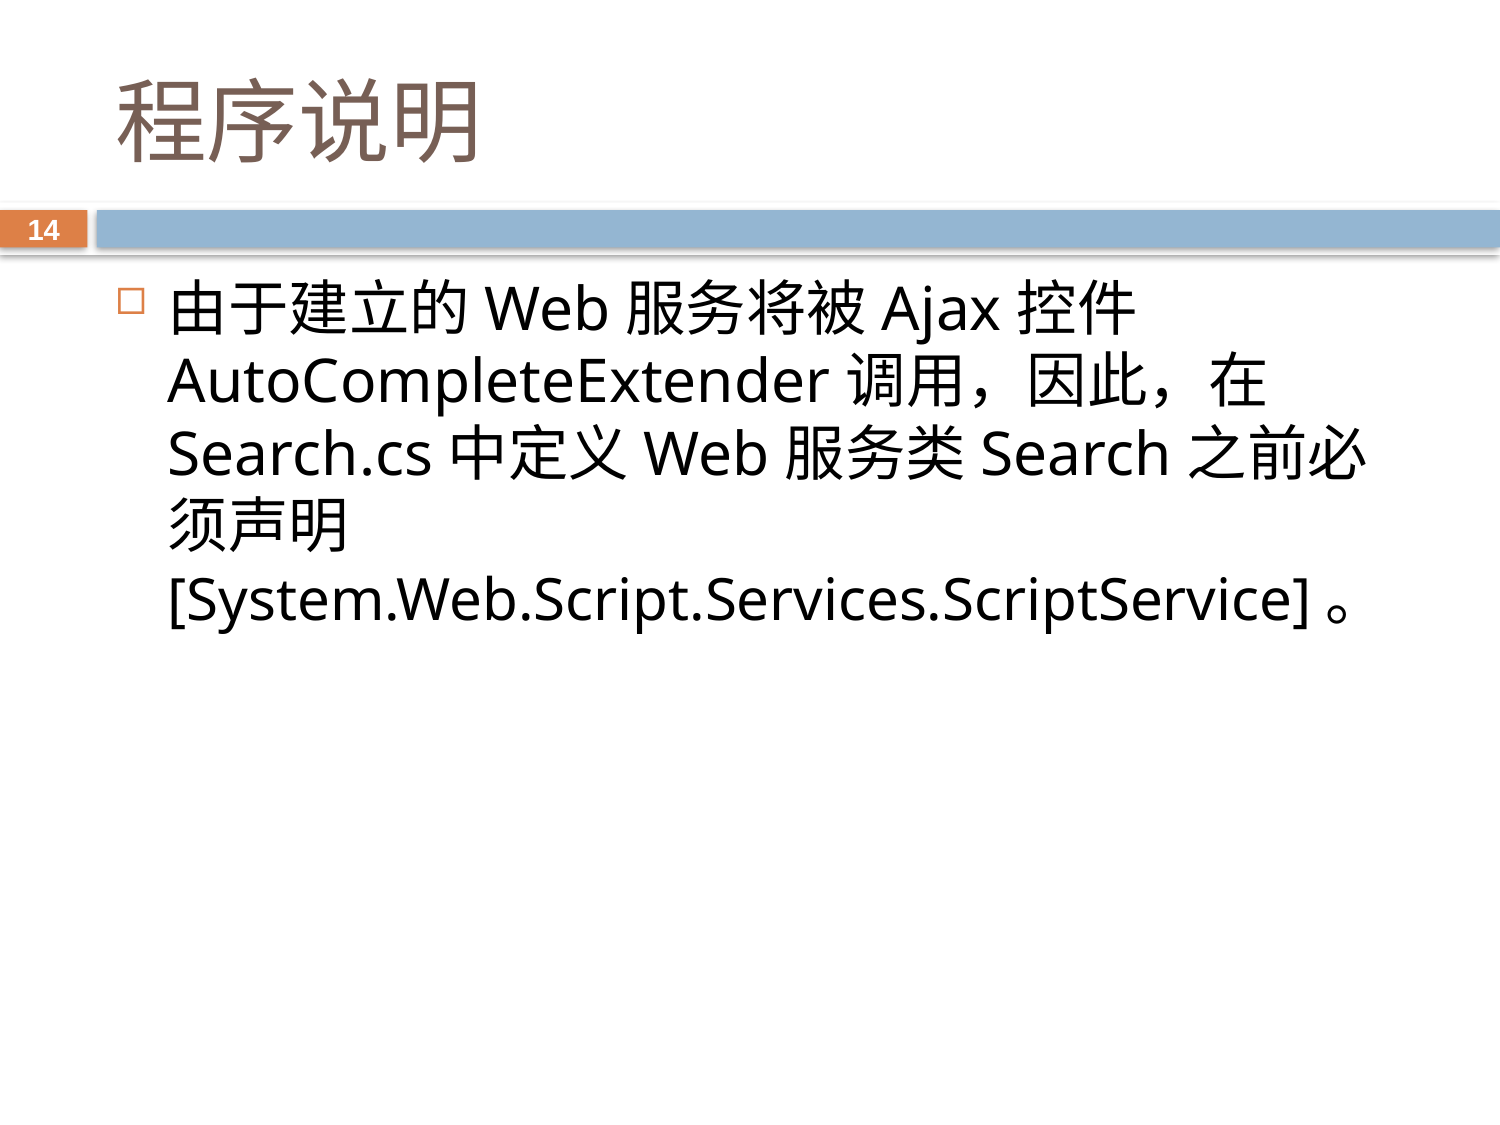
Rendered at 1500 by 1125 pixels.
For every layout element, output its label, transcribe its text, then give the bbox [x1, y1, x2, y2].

list 由于建立的Web服务将被Ajax控件AutoCompleteExtender调用，因此，在Search.cs中定义Web服务类Search之前必须声明[System.Web.Script.Services.ScriptService]。 [100, 262, 1438, 1000]
title 程序说明 [100, 37, 1438, 200]
slide_number 14 [0, 208, 88, 249]
